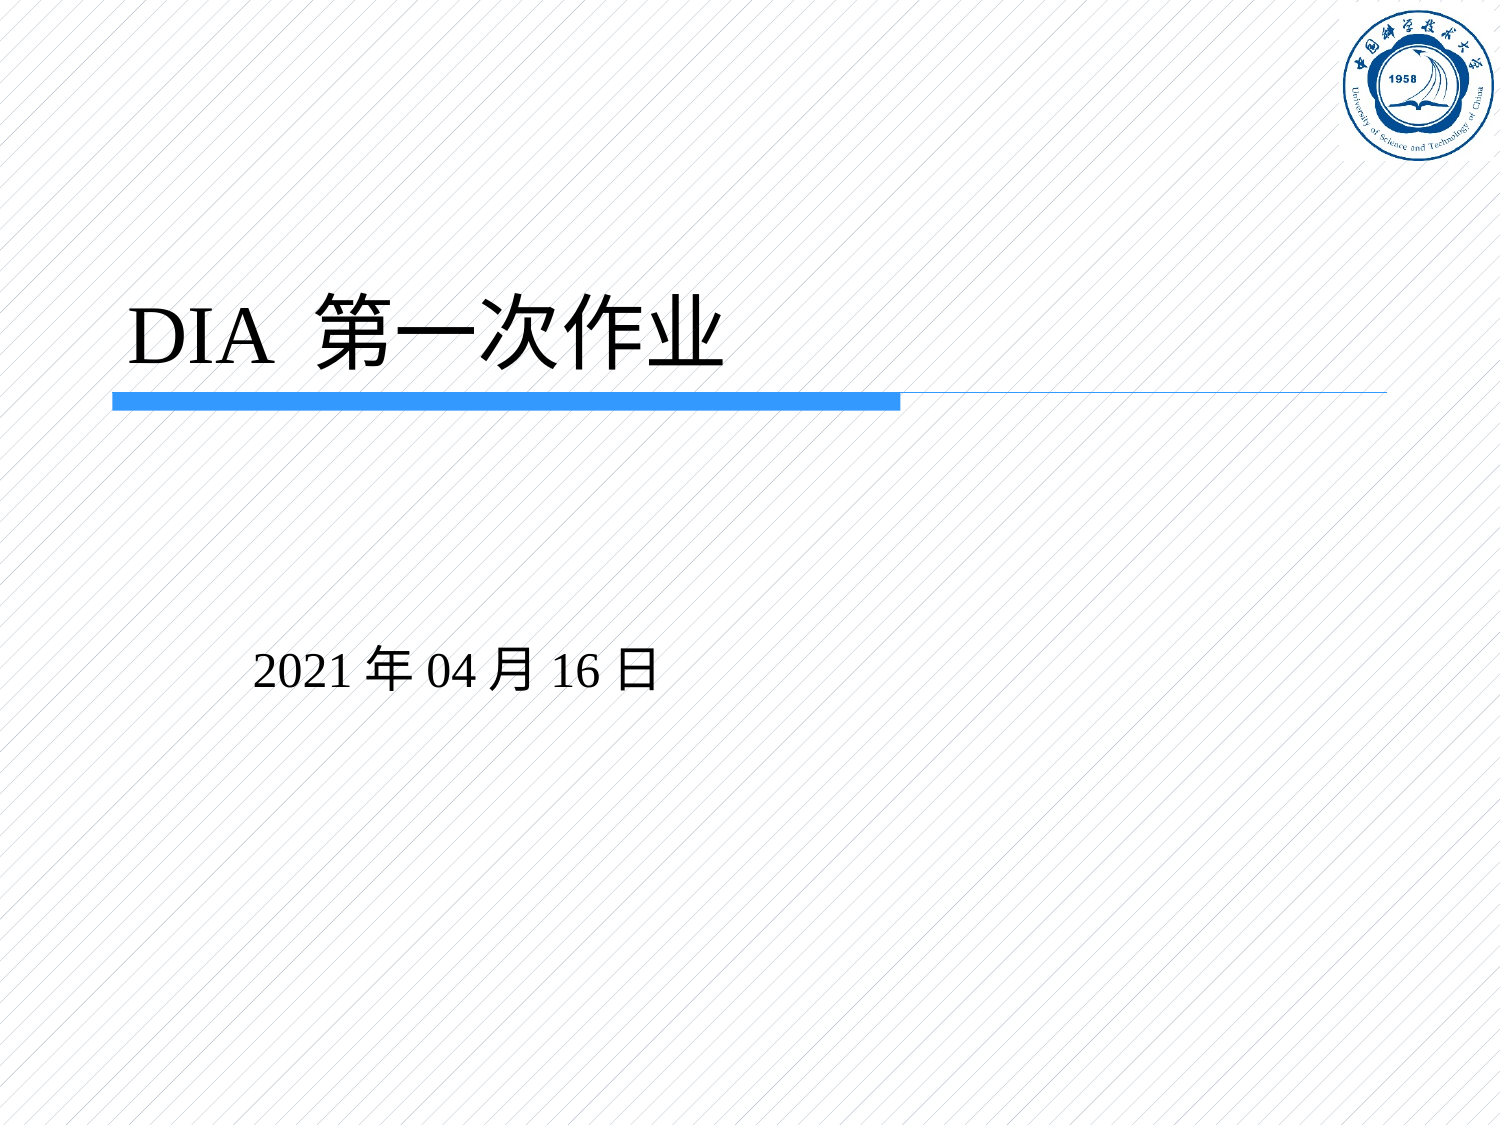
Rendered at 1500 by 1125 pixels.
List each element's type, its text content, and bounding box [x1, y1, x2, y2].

title DIA 第一次作业 [112, 162, 1388, 388]
subtitle 2021年04月16日 [237, 490, 1388, 837]
picture [1339, 2, 1494, 161]
